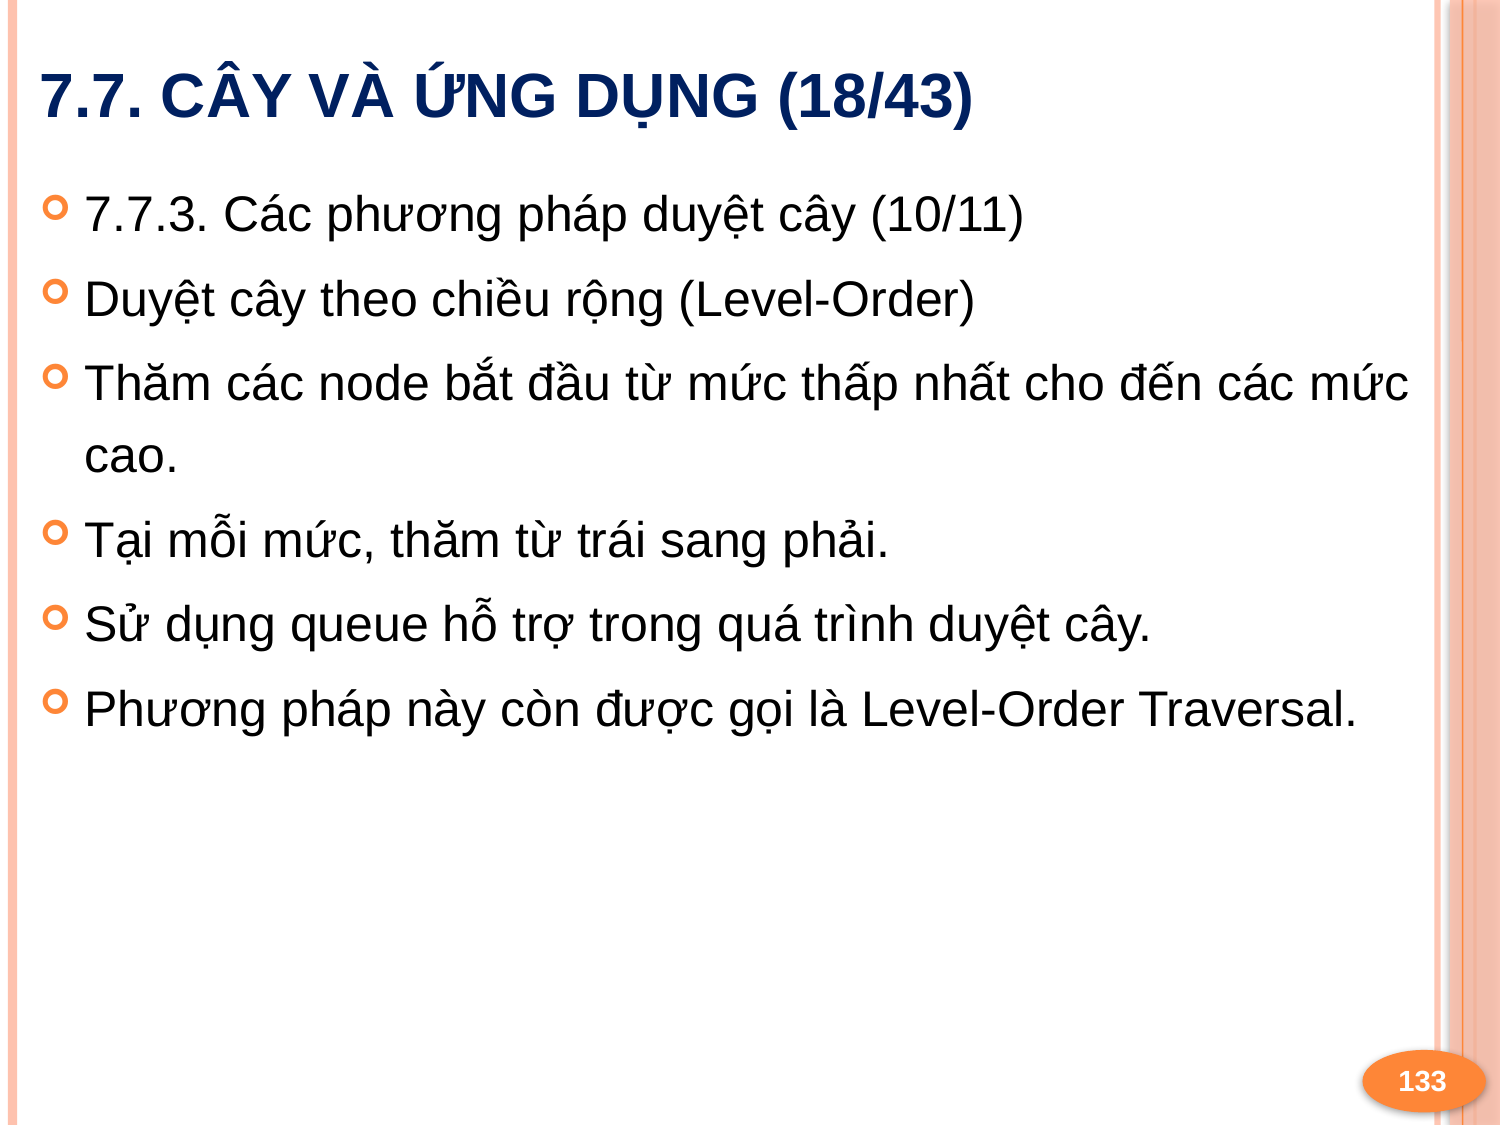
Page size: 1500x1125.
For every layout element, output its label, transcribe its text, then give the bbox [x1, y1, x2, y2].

title 7.7. Cây và ứng dụng (18/43) [24, 45, 1425, 138]
slide_number 133 [1350, 1036, 1496, 1122]
list 7.7.3. Các phương pháp duyệt cây (10/11) Duyệt cây theo chiều rộng (Level-Order) Thăm các node bắt đầu từ mức thấp nhất cho đến các mức cao. Tại mỗi mức, thăm từ trái sang phải. Sử dụng queue hỗ trợ trong quá trình duyệt cây. Phương pháp này còn được gọi là Level-Order Traversal. [24, 162, 1425, 1062]
